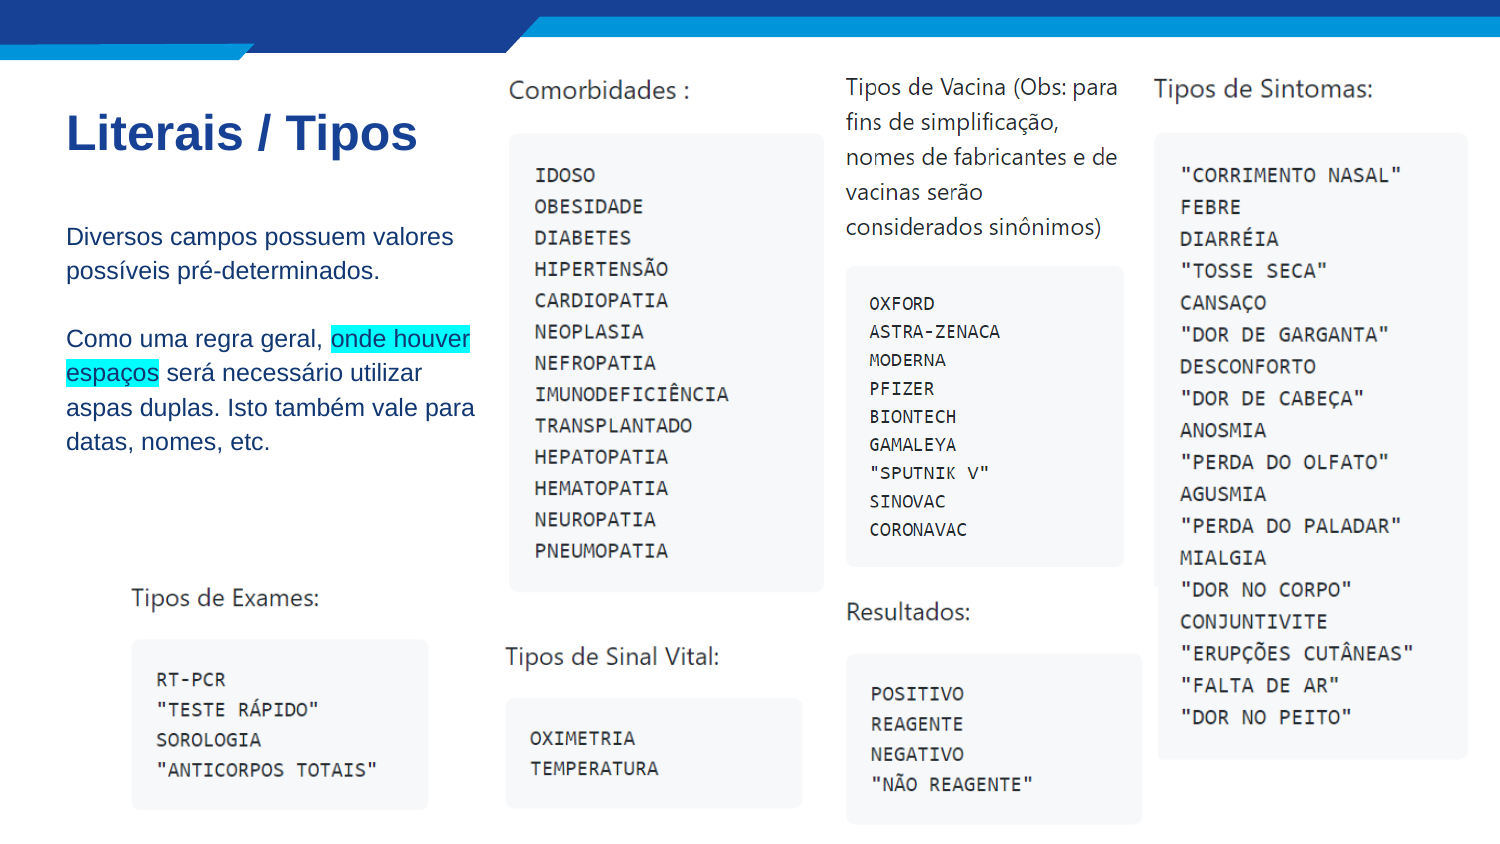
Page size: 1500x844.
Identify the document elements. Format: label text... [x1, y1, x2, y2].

list Diversos campos possuem valores possíveis pré-determinados. Como uma regra geral, onde houver espaços será necessário utilizar aspas duplas. Isto também vale para datas, nomes, etc. [51, 200, 488, 512]
title Literais / Tipos [51, 85, 488, 190]
picture [493, 58, 1492, 838]
picture [116, 573, 447, 825]
picture [490, 626, 821, 825]
